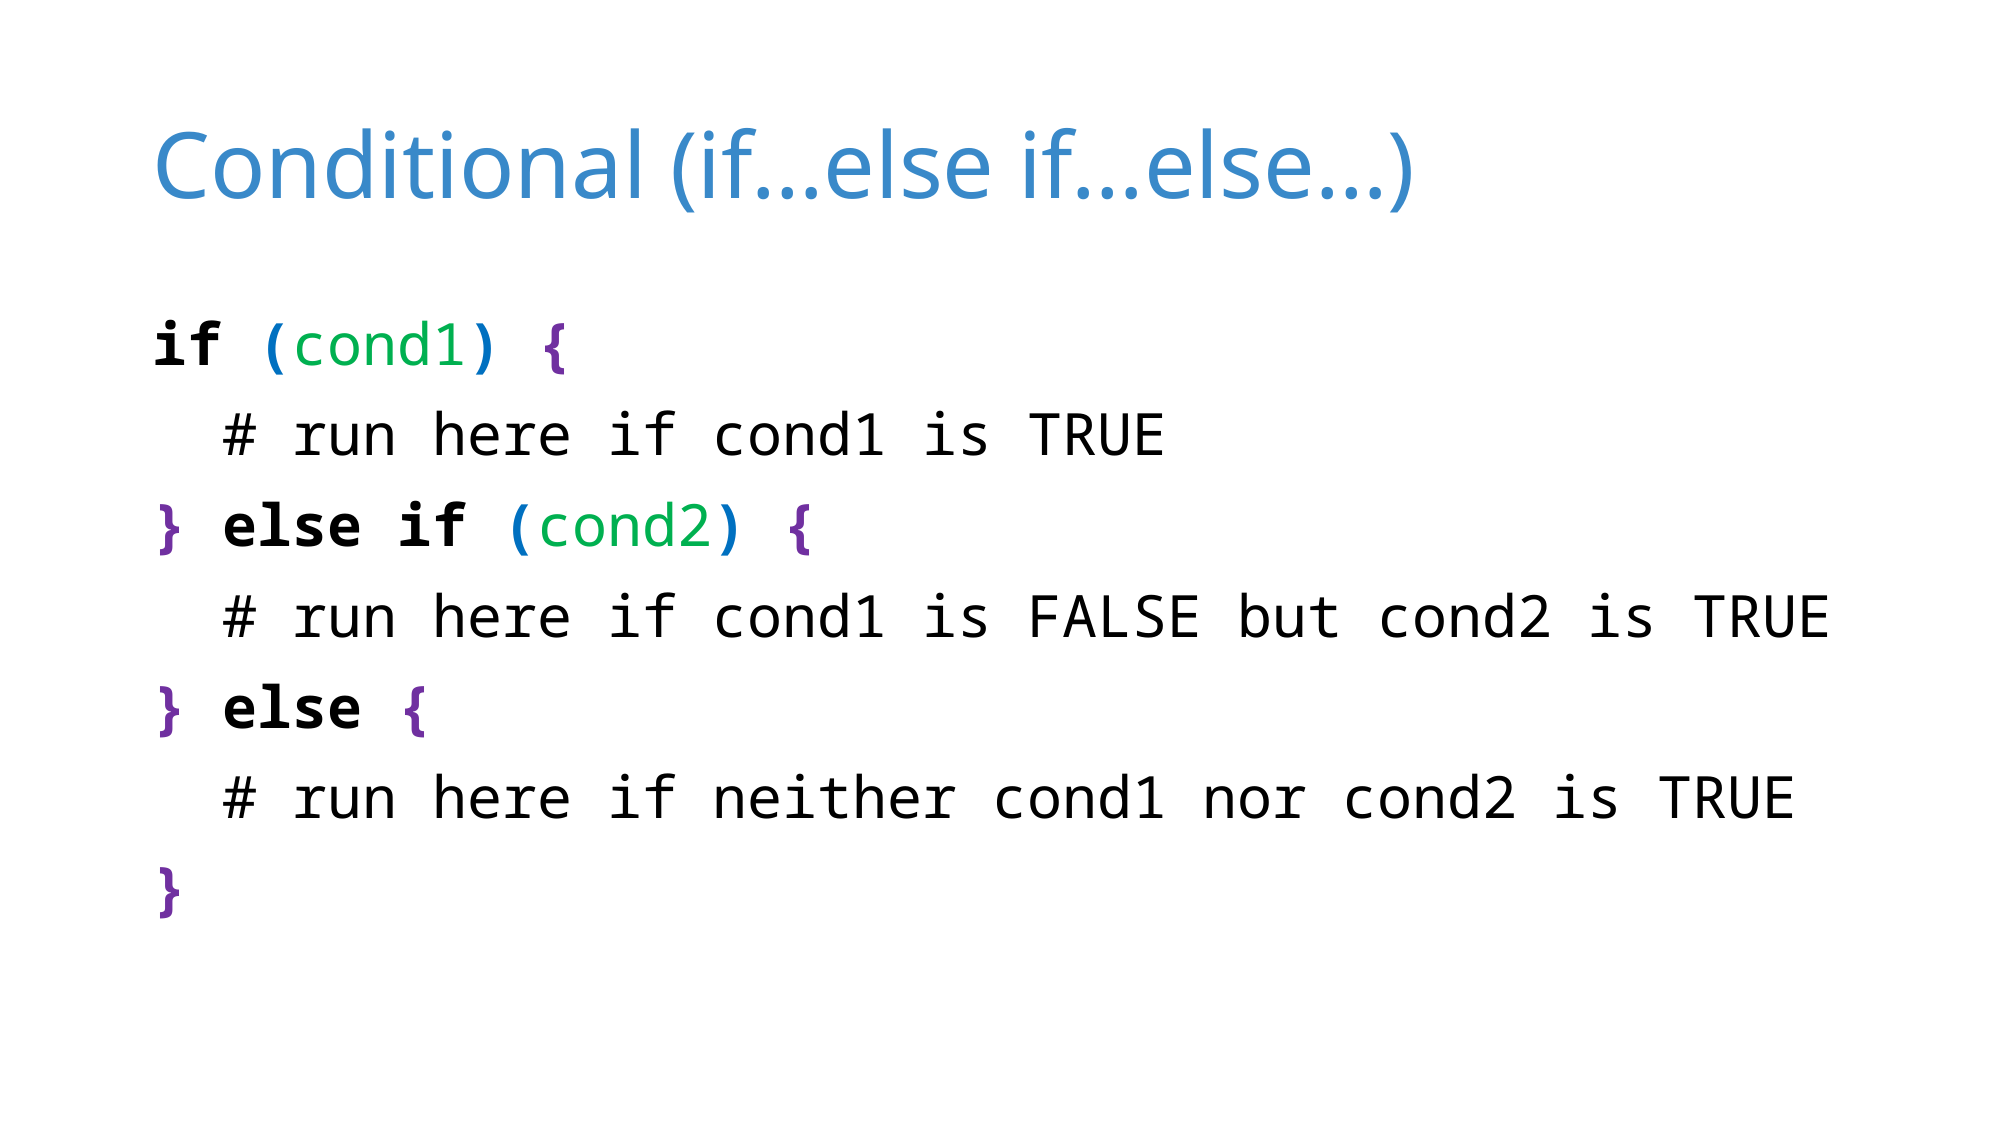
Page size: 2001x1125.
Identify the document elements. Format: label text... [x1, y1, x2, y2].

title Conditional (if…else if…else…) [137, 59, 1863, 278]
text_box if (cond1) { # run here if cond1 is TRUE } else if (cond2) { # run here if cond1 is FALSE but cond2 is TRUE } else { # run here if neither cond1 nor cond2 is TRUE } [137, 299, 1863, 1014]
